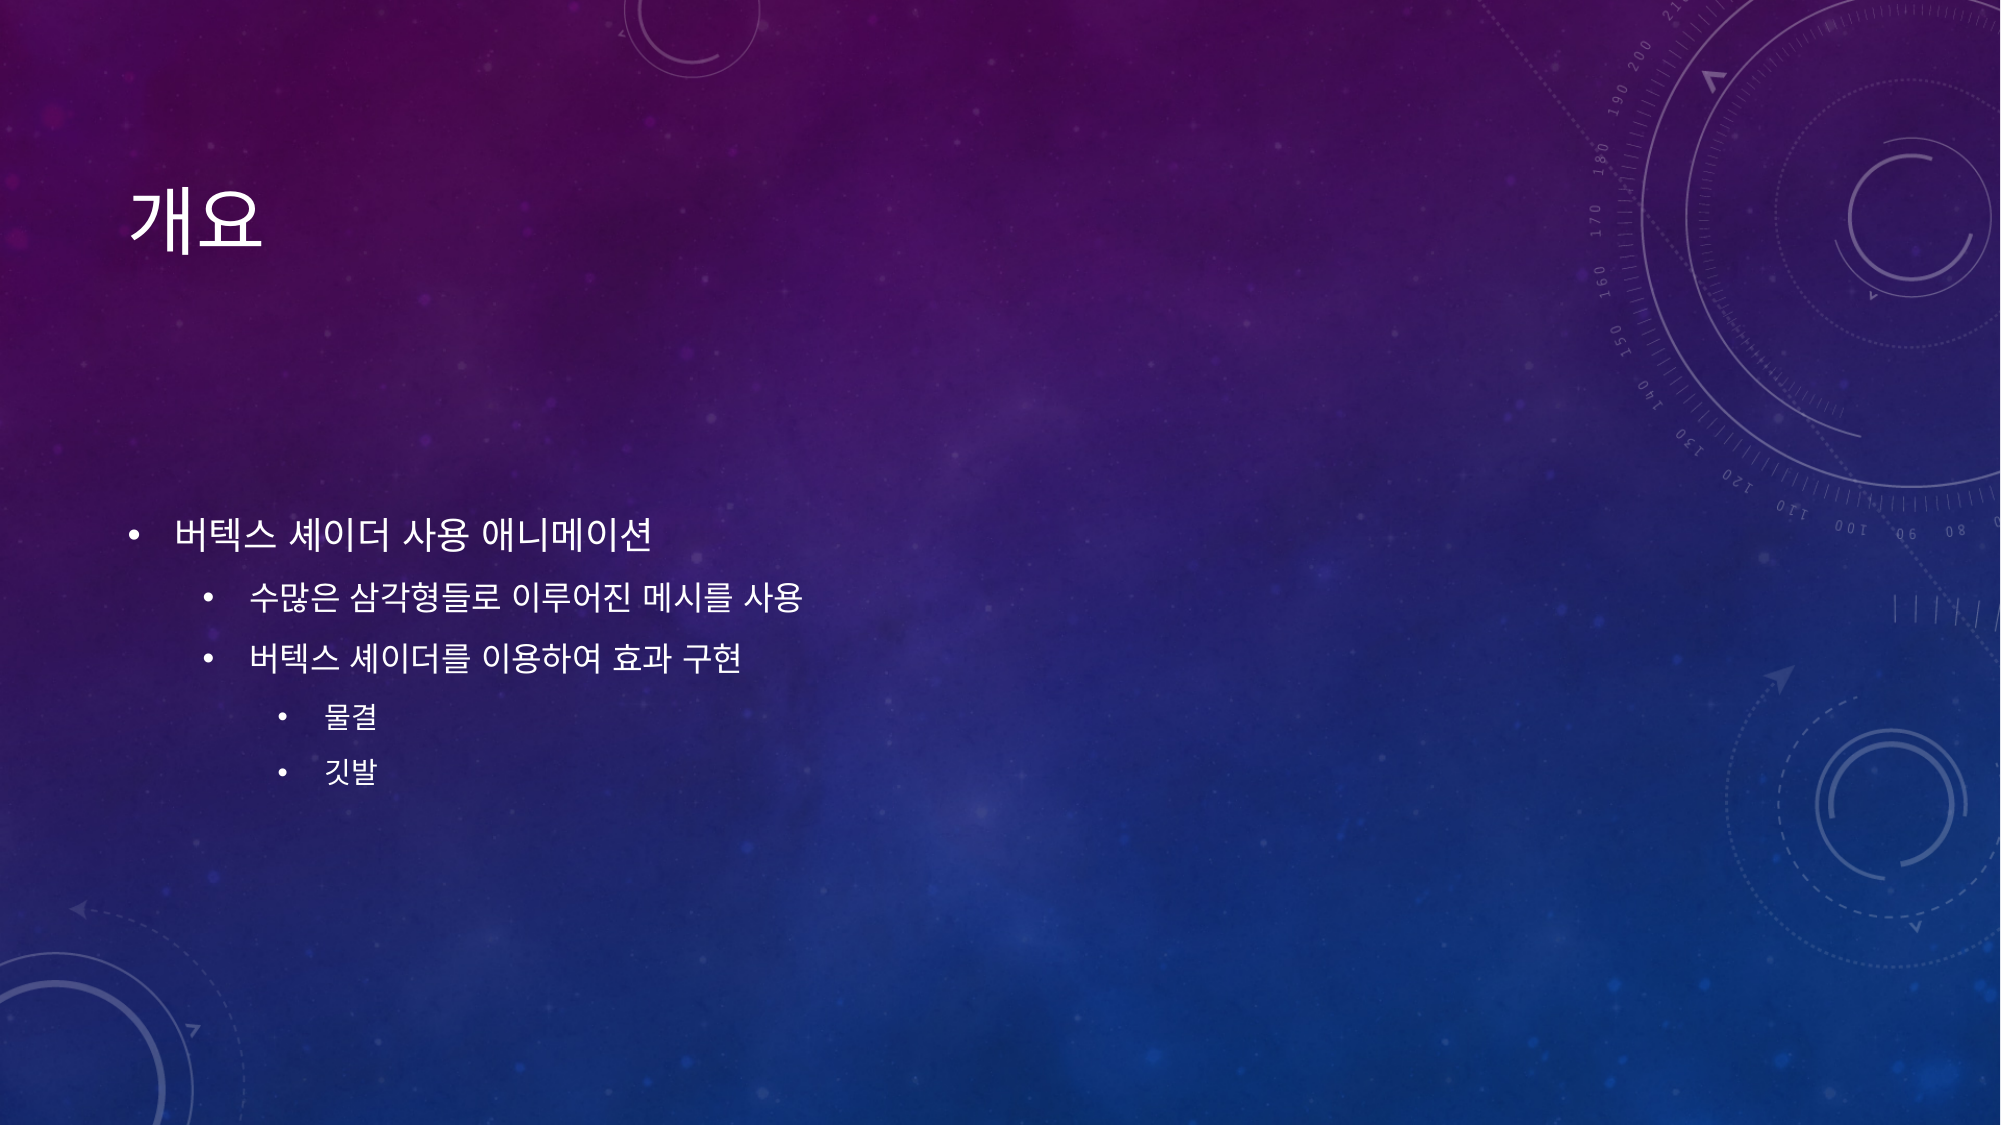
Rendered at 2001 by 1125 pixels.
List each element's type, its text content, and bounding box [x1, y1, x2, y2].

title 개요 [112, 99, 1775, 339]
picture [0, 0, 2001, 1125]
list 버텍스 셰이더 사용 애니메이션 수많은 삼각형들로 이루어진 메시를 사용 버텍스 셰이더를 이용하여 효과 구현 물결 깃발 [112, 351, 1775, 950]
